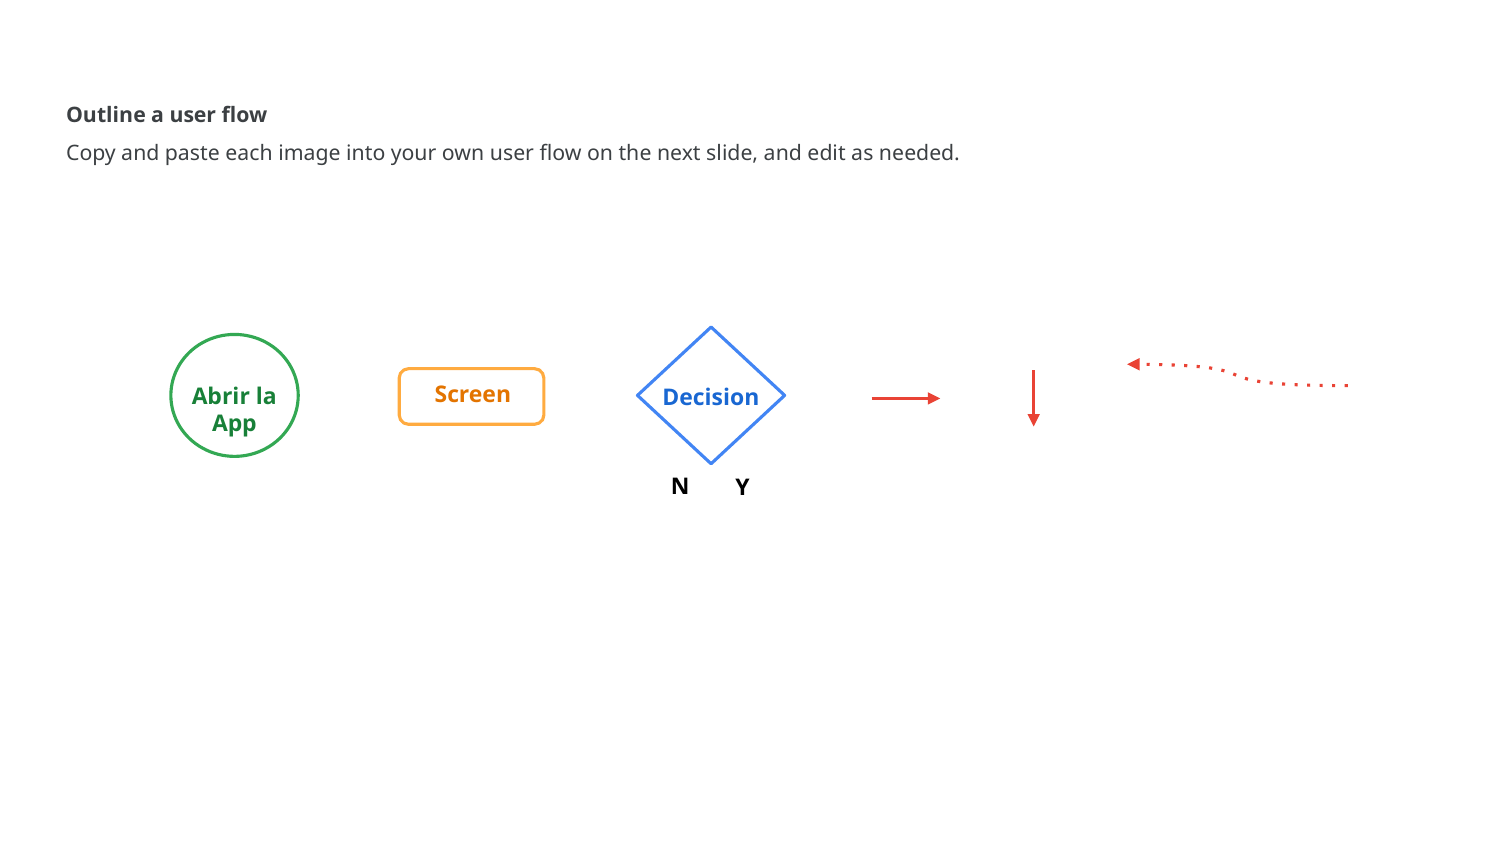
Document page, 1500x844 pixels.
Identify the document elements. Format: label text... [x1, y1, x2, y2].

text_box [379, 364, 567, 450]
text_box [628, 326, 794, 517]
title Outline a user flow Copy and paste each image into your own user flow on the next slide, and edit as needed. [51, 72, 1449, 181]
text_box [151, 334, 318, 457]
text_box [1226, 264, 1249, 486]
